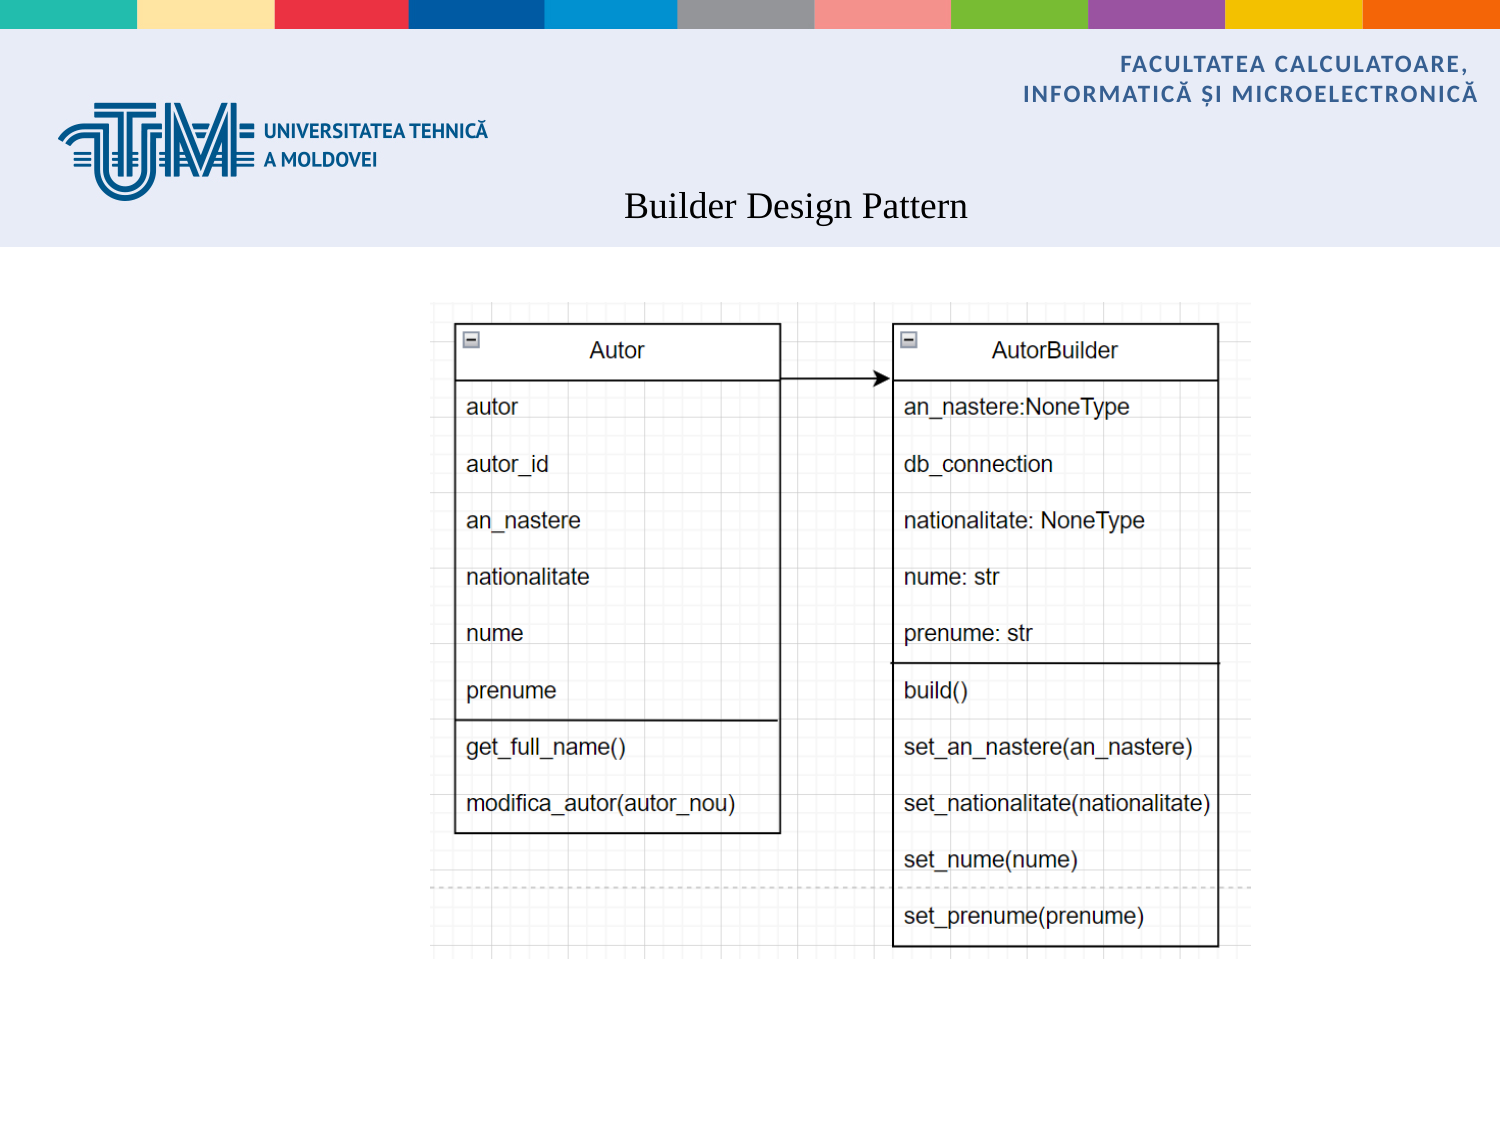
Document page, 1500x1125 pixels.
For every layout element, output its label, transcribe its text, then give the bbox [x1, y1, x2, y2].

text_box [54, 288, 1416, 339]
text_box Builder Design Pattern [430, 173, 1163, 278]
text_box Facultatea calculatoare, Informatică și microelectronică [977, 35, 1500, 116]
picture [0, 0, 1500, 1125]
